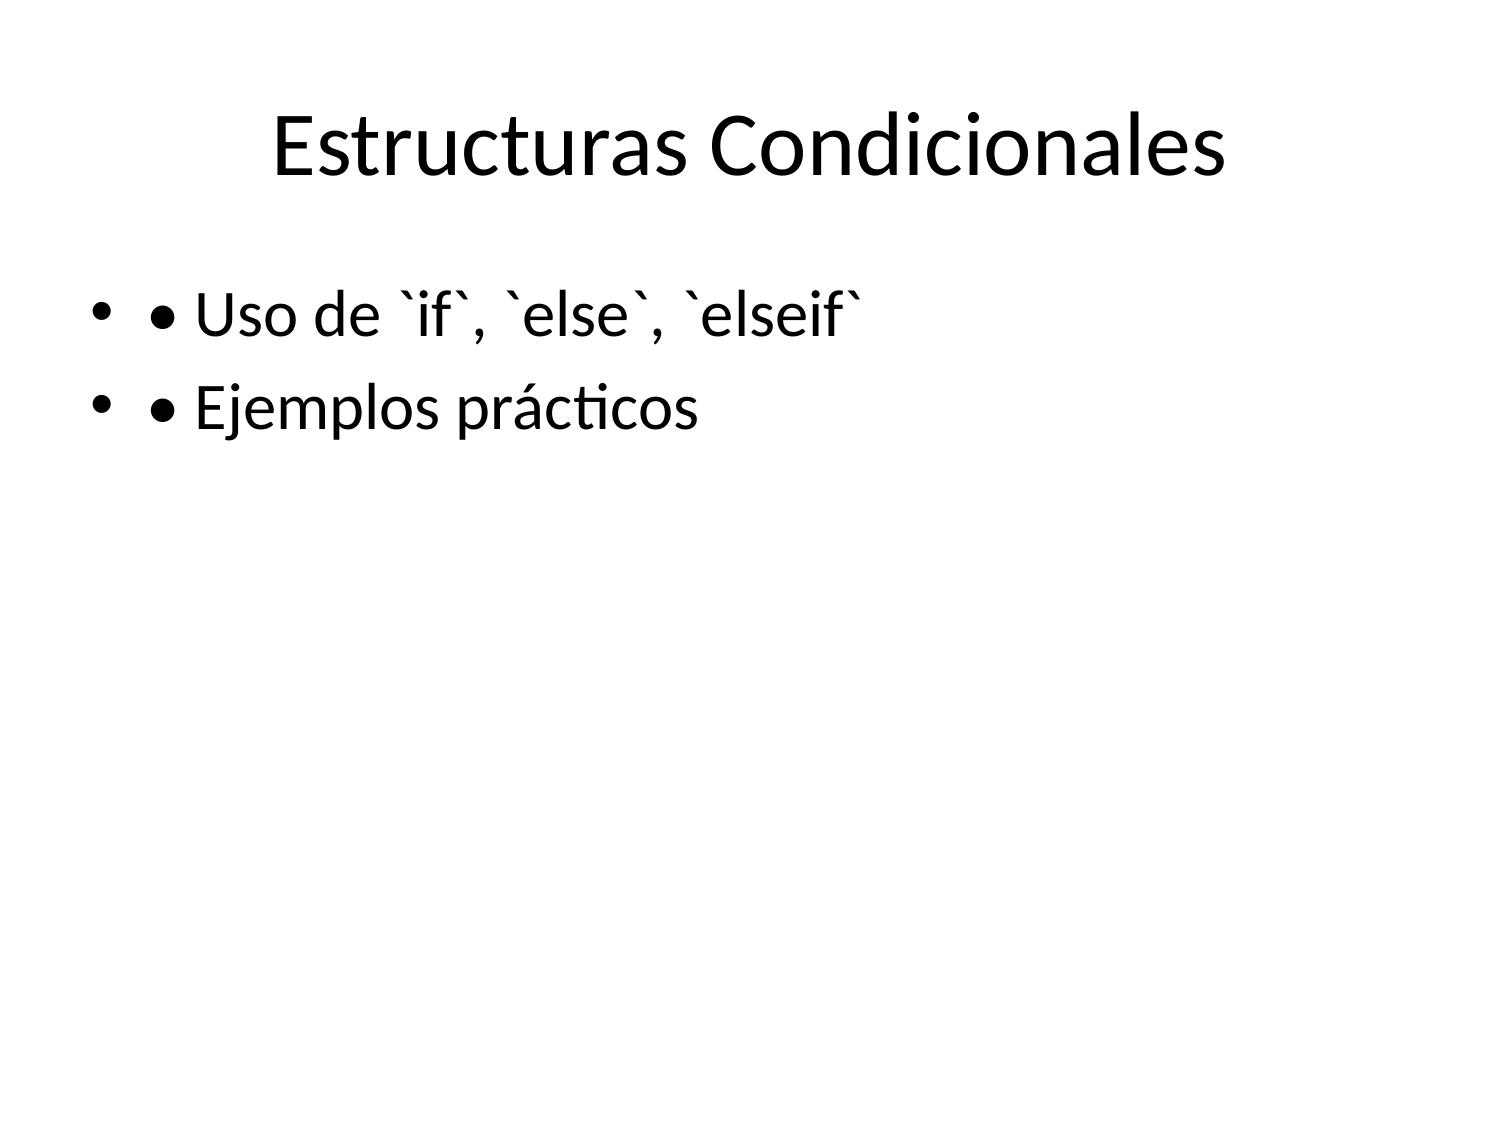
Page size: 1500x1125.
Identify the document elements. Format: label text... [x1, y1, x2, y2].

title Estructuras Condicionales [75, 45, 1425, 233]
list • Uso de `if`, `else`, `elseif` • Ejemplos prácticos [75, 262, 1425, 1005]
